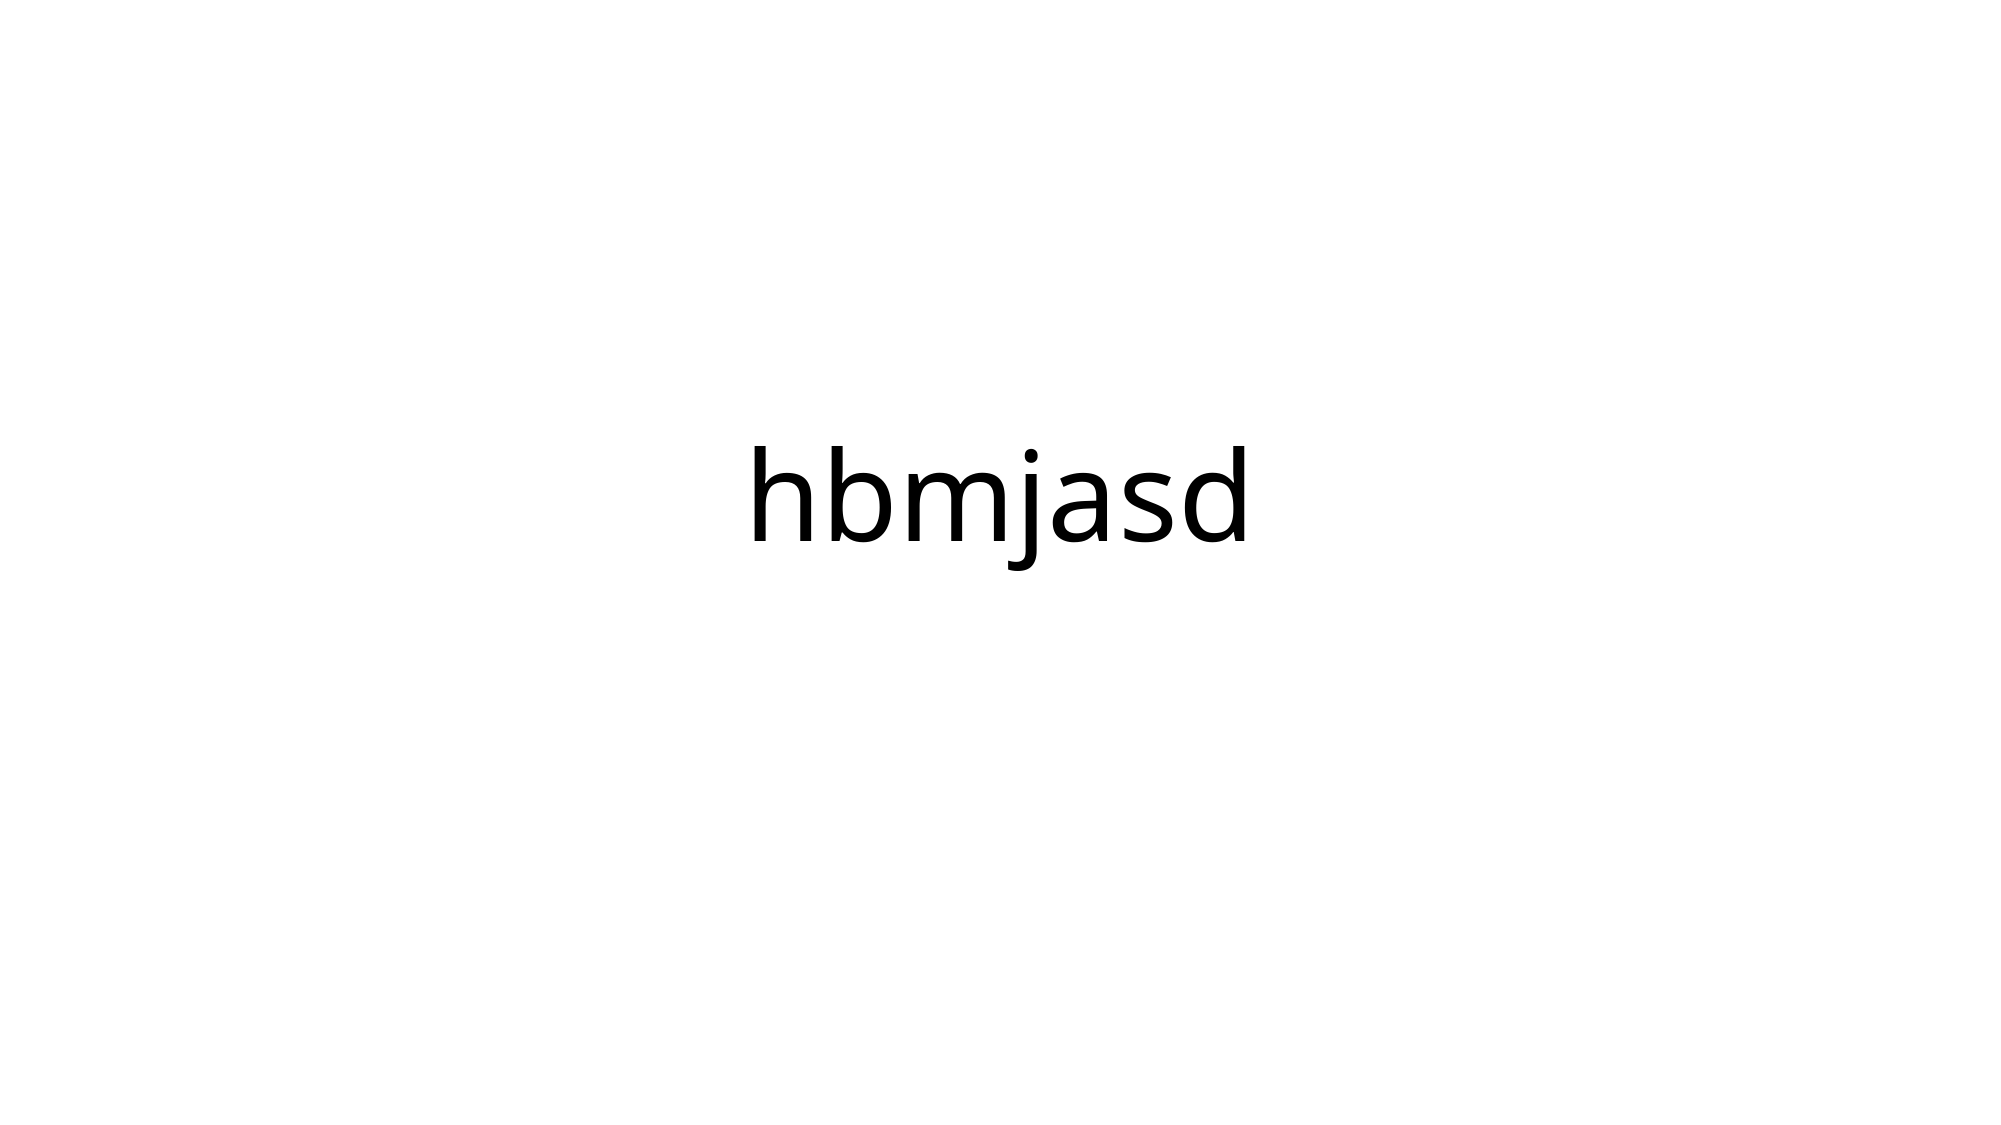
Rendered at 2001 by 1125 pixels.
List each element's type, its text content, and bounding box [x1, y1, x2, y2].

title hbmjasd [249, 184, 1750, 576]
